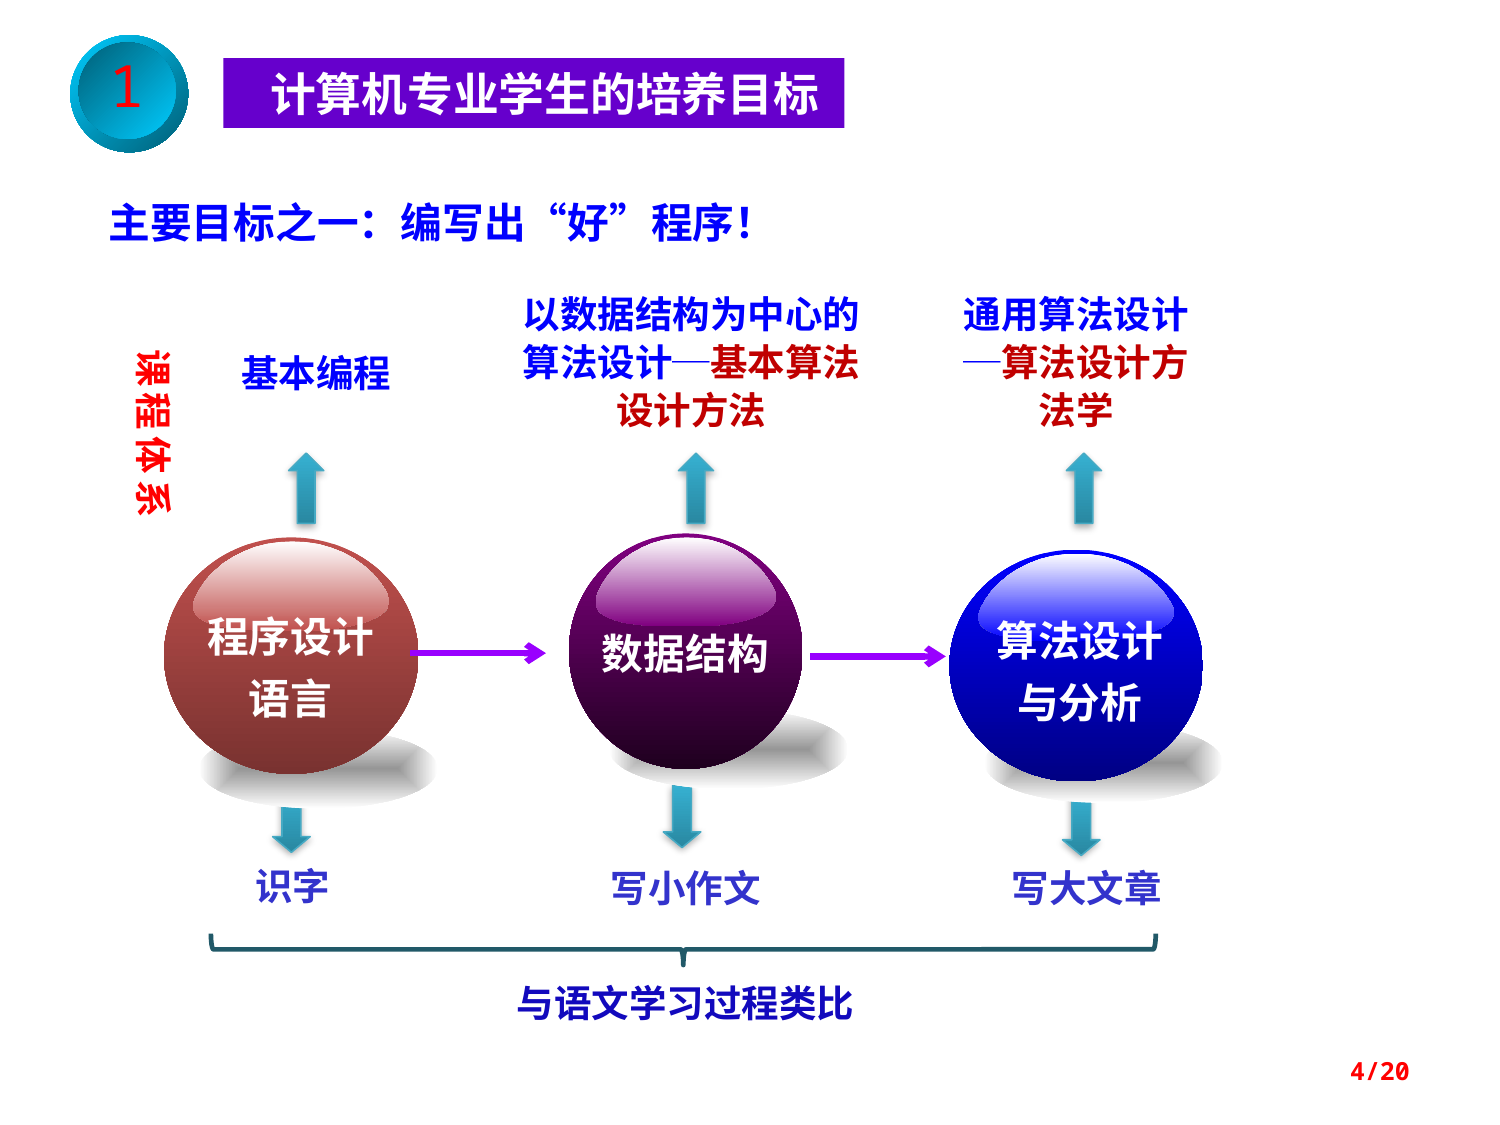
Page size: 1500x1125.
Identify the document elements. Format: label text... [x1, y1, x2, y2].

slide_number 4/20 [1074, 1042, 1425, 1103]
text_box 主要目标之一：编写出“好”程序！ [93, 199, 832, 254]
text_box 课程体系 [109, 316, 176, 551]
text_box 计算机专业学生的培养目标 [223, 58, 845, 128]
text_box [70, 34, 189, 153]
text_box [210, 816, 1196, 1028]
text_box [163, 533, 1224, 809]
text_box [187, 280, 1219, 524]
